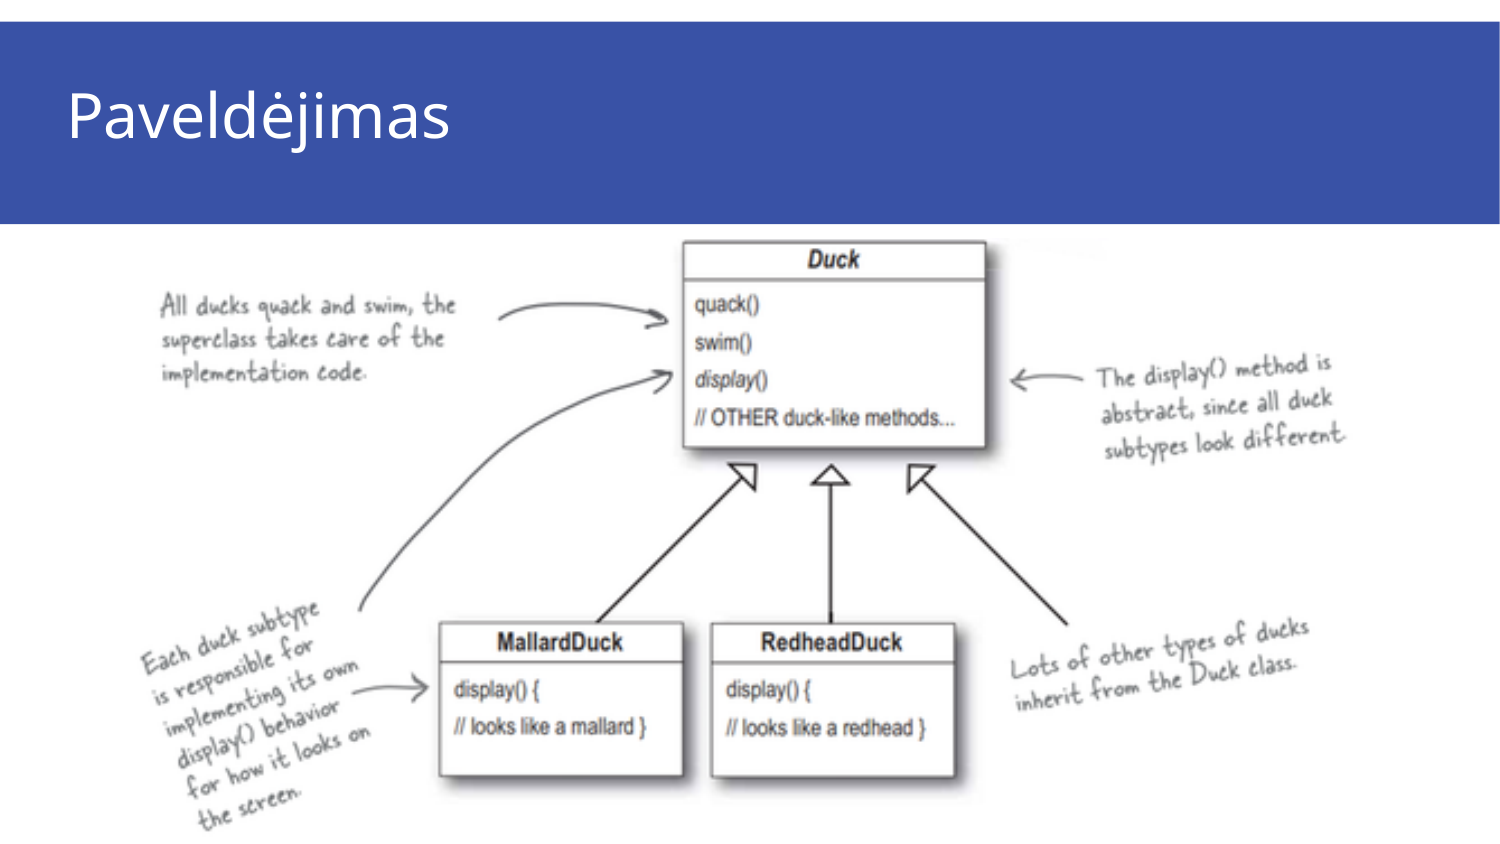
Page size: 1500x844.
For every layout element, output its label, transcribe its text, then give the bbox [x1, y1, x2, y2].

title Paveldėjimas [51, 72, 1449, 167]
picture [76, 238, 1424, 837]
